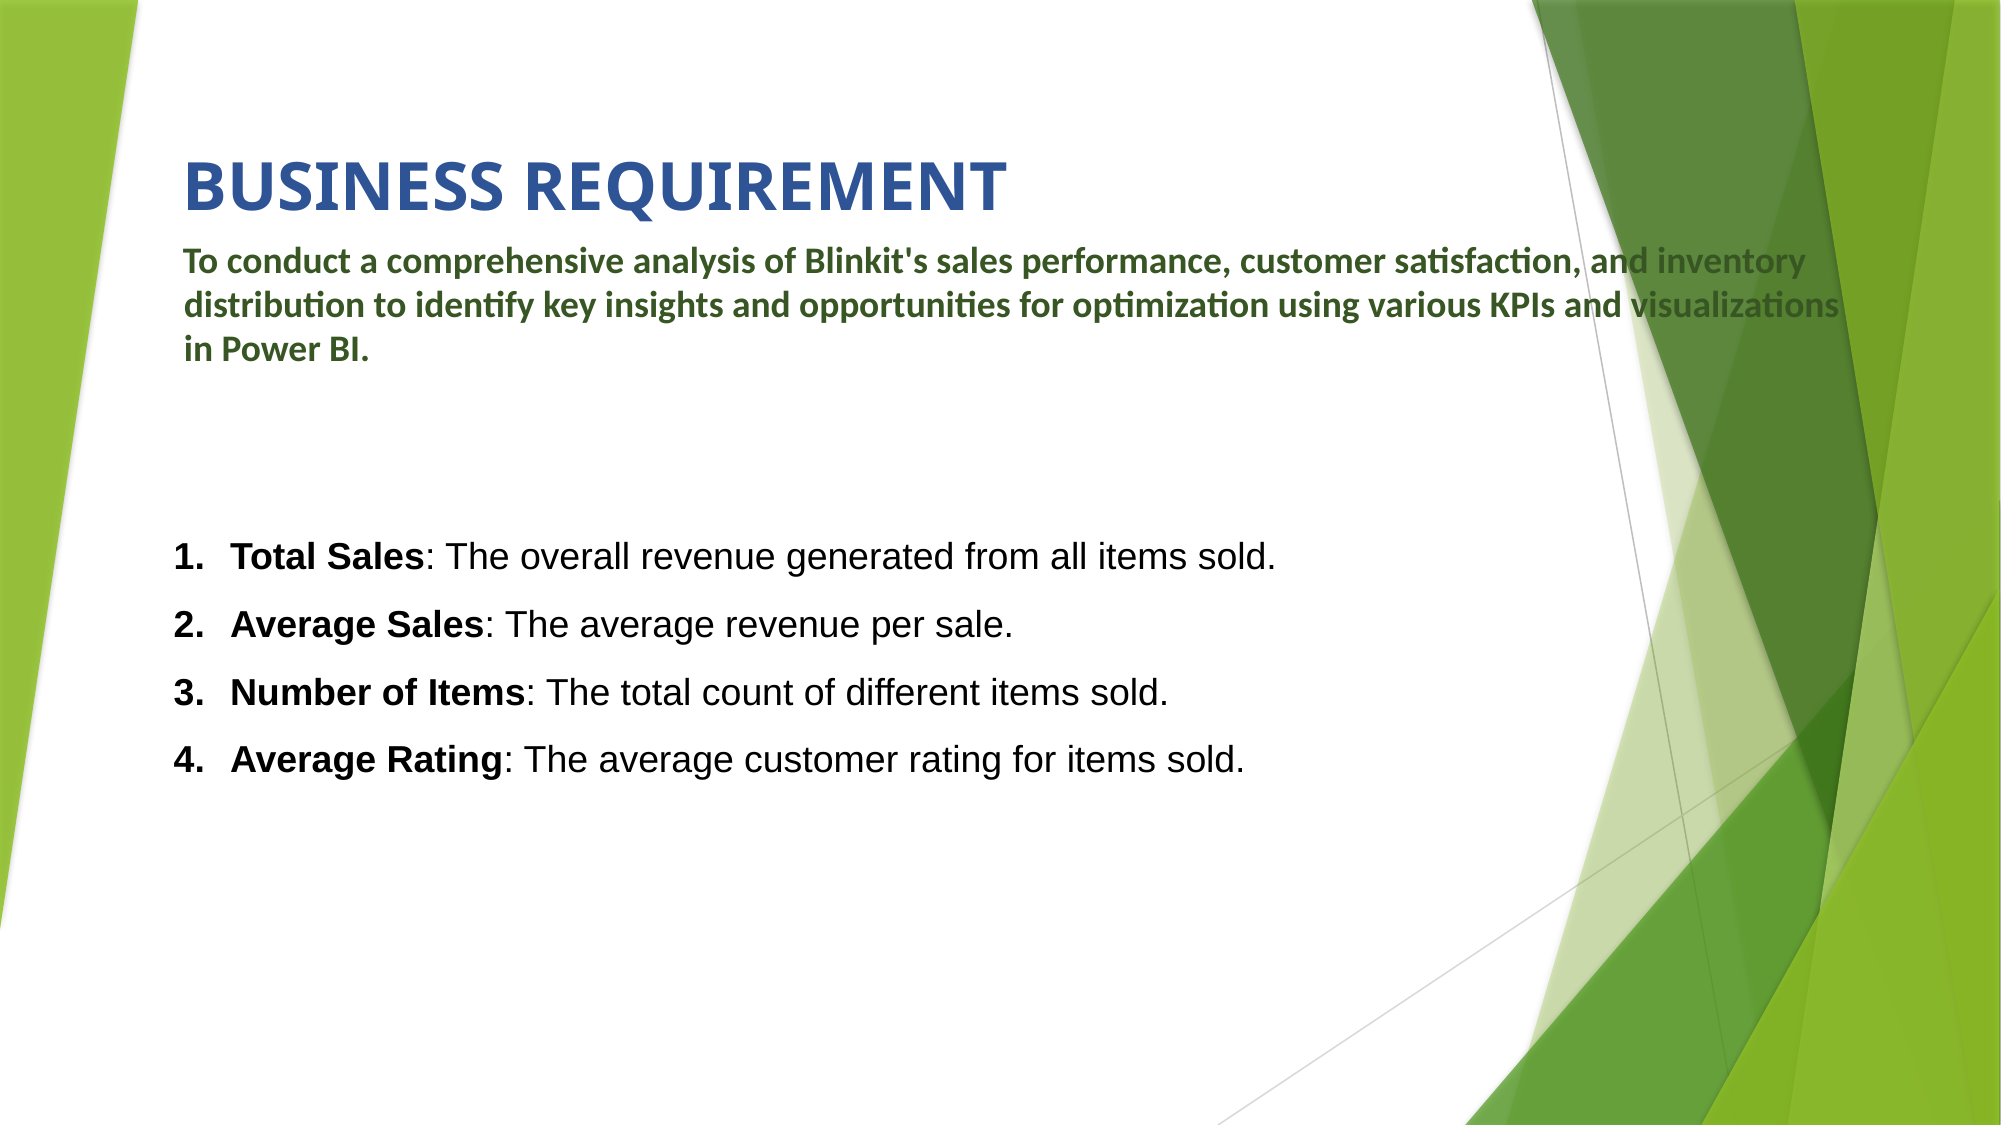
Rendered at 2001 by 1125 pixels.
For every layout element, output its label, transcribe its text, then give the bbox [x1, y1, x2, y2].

text_box BUSINESS REQUIREMENT To conduct a comprehensive analysis of Blinkit's sales performance, customer satisfaction, and inventory distribution to identify key insights and opportunities for optimization using various KPIs and visualizations in Power BI. KPI’s Requirements Total Sales: The overall revenue generated from all items sold. Average Sales: The average revenue per sale. Number of Items: The total count of different items sold. Average Rating: The average customer rating for items sold. [158, 130, 1879, 788]
